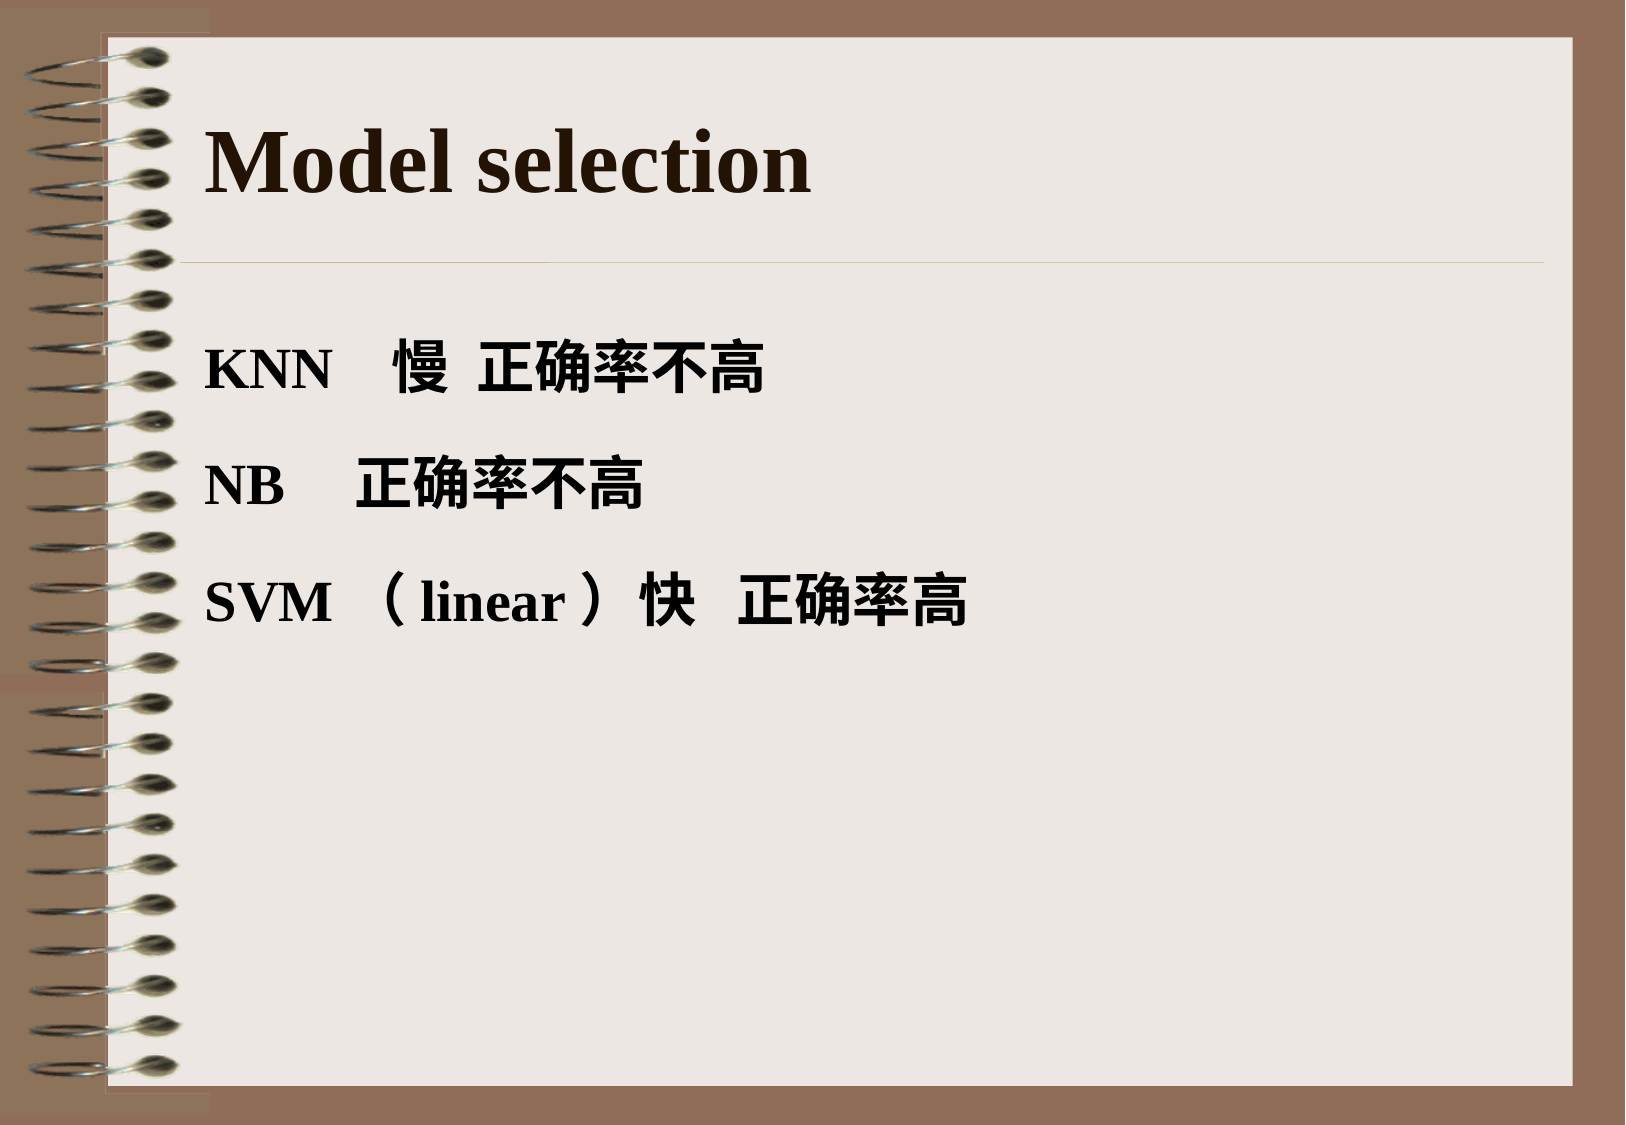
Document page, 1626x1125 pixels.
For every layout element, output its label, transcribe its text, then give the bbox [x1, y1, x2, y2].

list KNN 慢 正确率不高 NB 正确率不高 SVM（linear）快 正确率高 [189, 287, 1544, 963]
picture [0, 692, 210, 1115]
picture [0, 8, 210, 674]
title Model selection [189, 62, 1544, 251]
